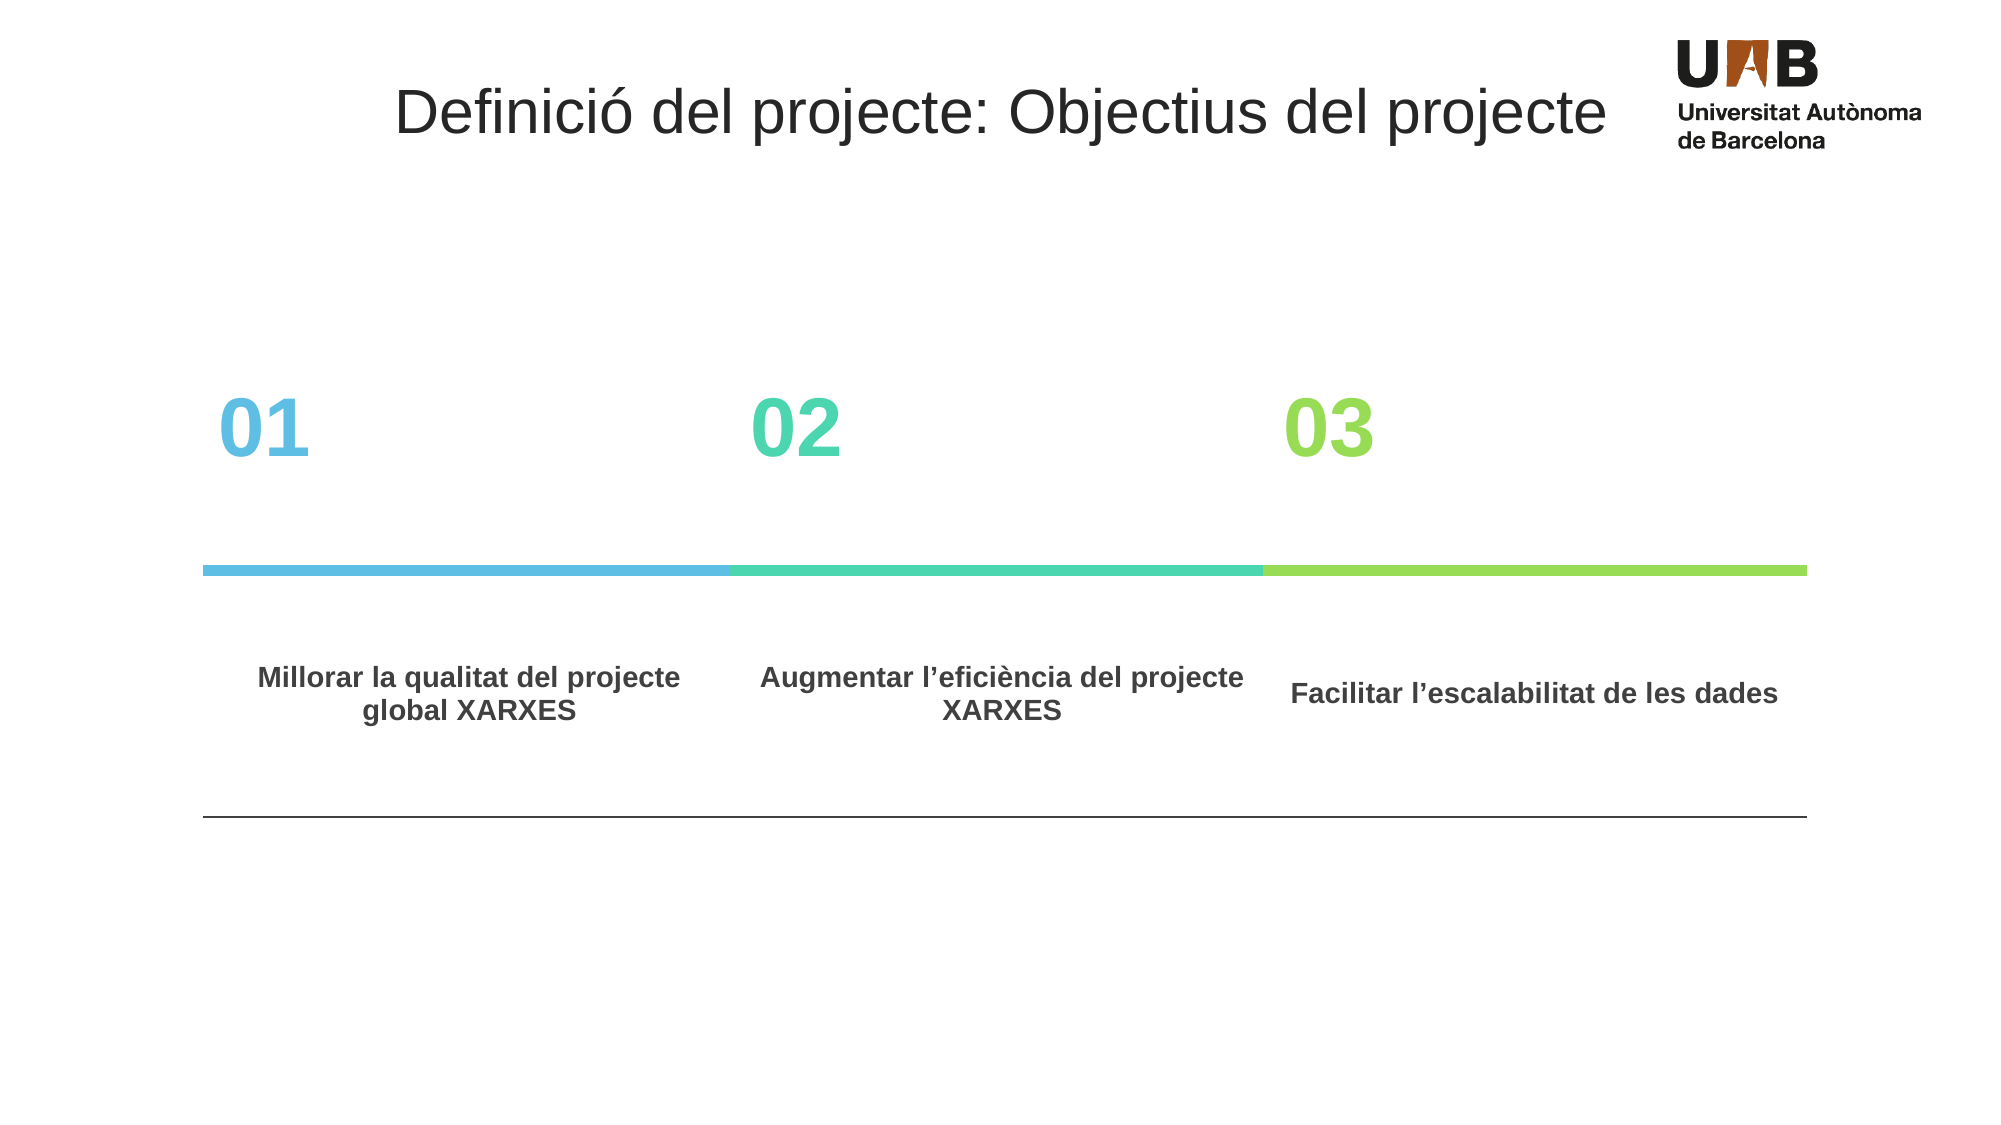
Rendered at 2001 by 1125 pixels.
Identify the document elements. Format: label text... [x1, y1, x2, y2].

table_header 01 [203, 285, 730, 565]
picture [1594, 0, 2000, 190]
list Definició del projecte: Objectius del projecte [53, 55, 1594, 175]
table_cell Millorar la qualitat del projecte global XARXES [203, 576, 730, 816]
table_header 03 [1274, 285, 1796, 565]
table_cell Facilitar l’escalabilitat de les dades [1274, 576, 1796, 816]
table_header 02 [741, 285, 1263, 565]
table_cell Augmentar l’eficiència del projecte XARXES [741, 576, 1263, 816]
